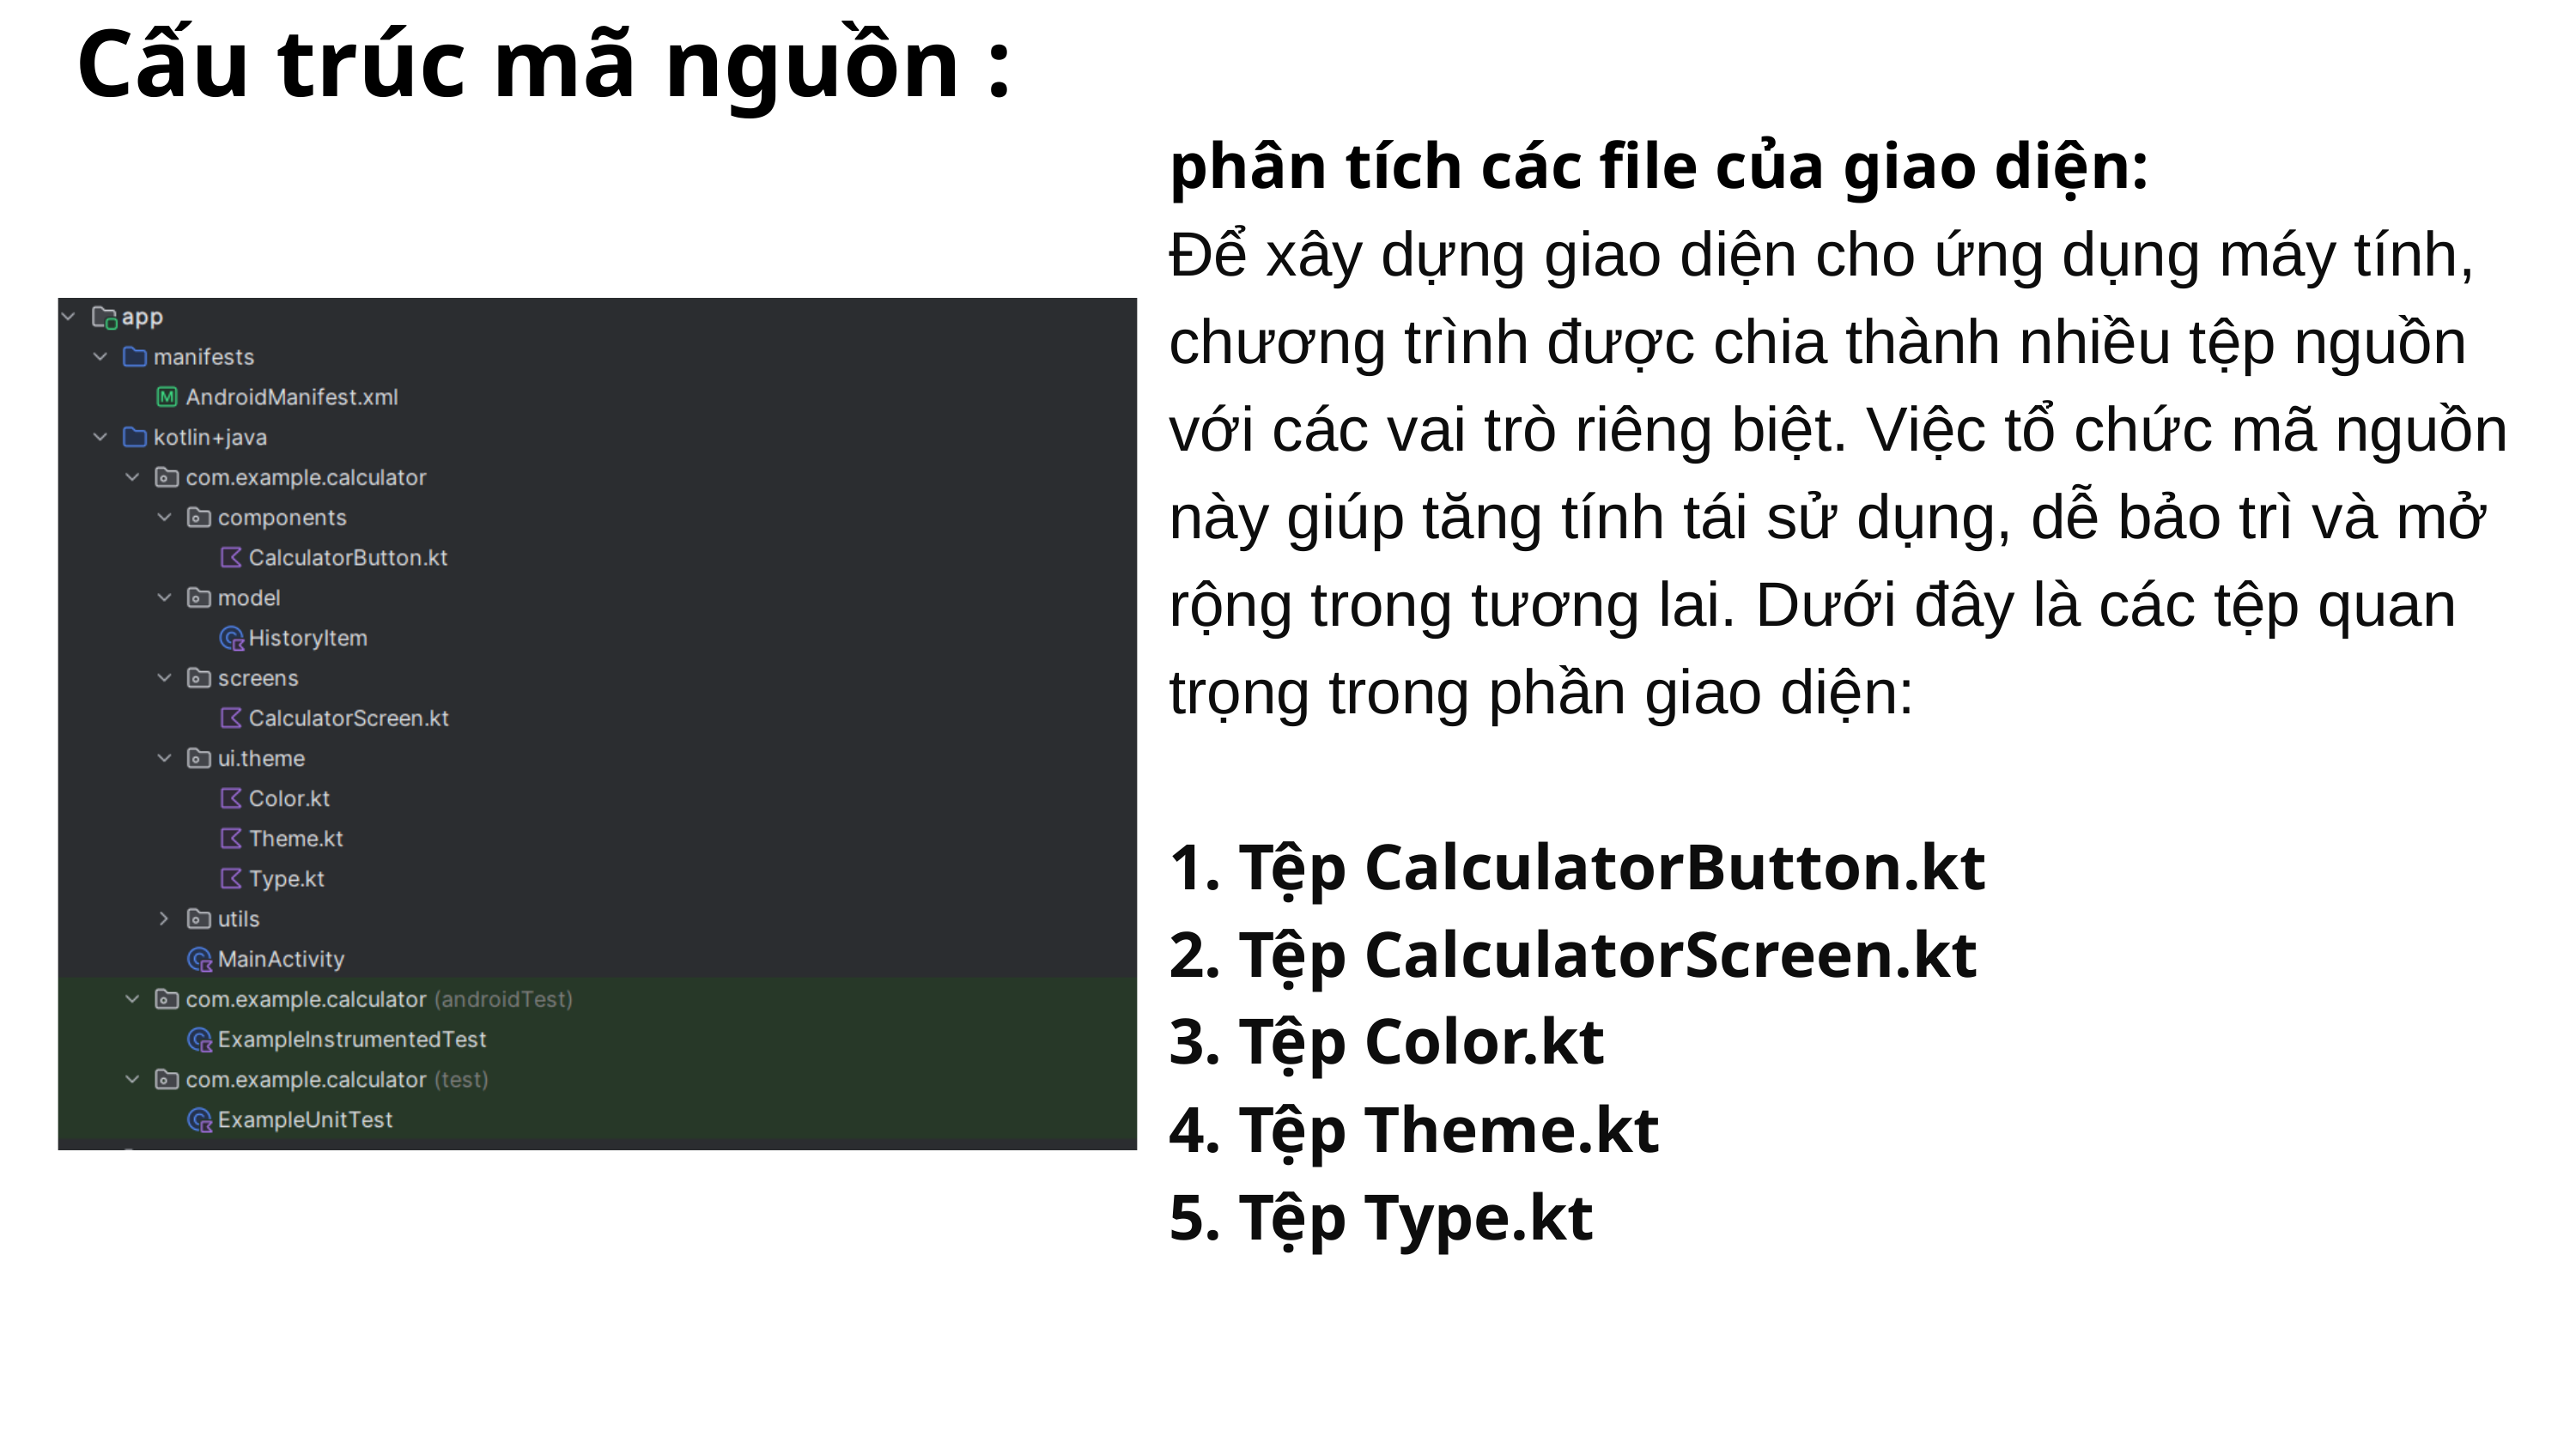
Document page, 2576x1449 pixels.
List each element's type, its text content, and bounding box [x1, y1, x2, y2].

text_box phân tích các file của giao diện: Để xây dựng giao diện cho ứng dụng máy tính, chương trình được chia thành nhiều tệp nguồn với các vai trò riêng biệt. Việc tổ chức mã nguồn này giúp tăng tính tái sử dụng, dễ bảo trì và mở rộng trong tương lai. Dưới đây là các tệp quan trọng trong phần giao diện: 1. Tệp CalculatorButton.kt 2. Tệp CalculatorScreen.kt 3. Tệp Color.kt 4. Tệp Theme.kt 5. Tệp Type.kt [1169, 46, 2541, 1340]
text_box [58, 298, 1138, 1150]
text_box Cấu trúc mã nguồn : [0, 0, 1089, 116]
